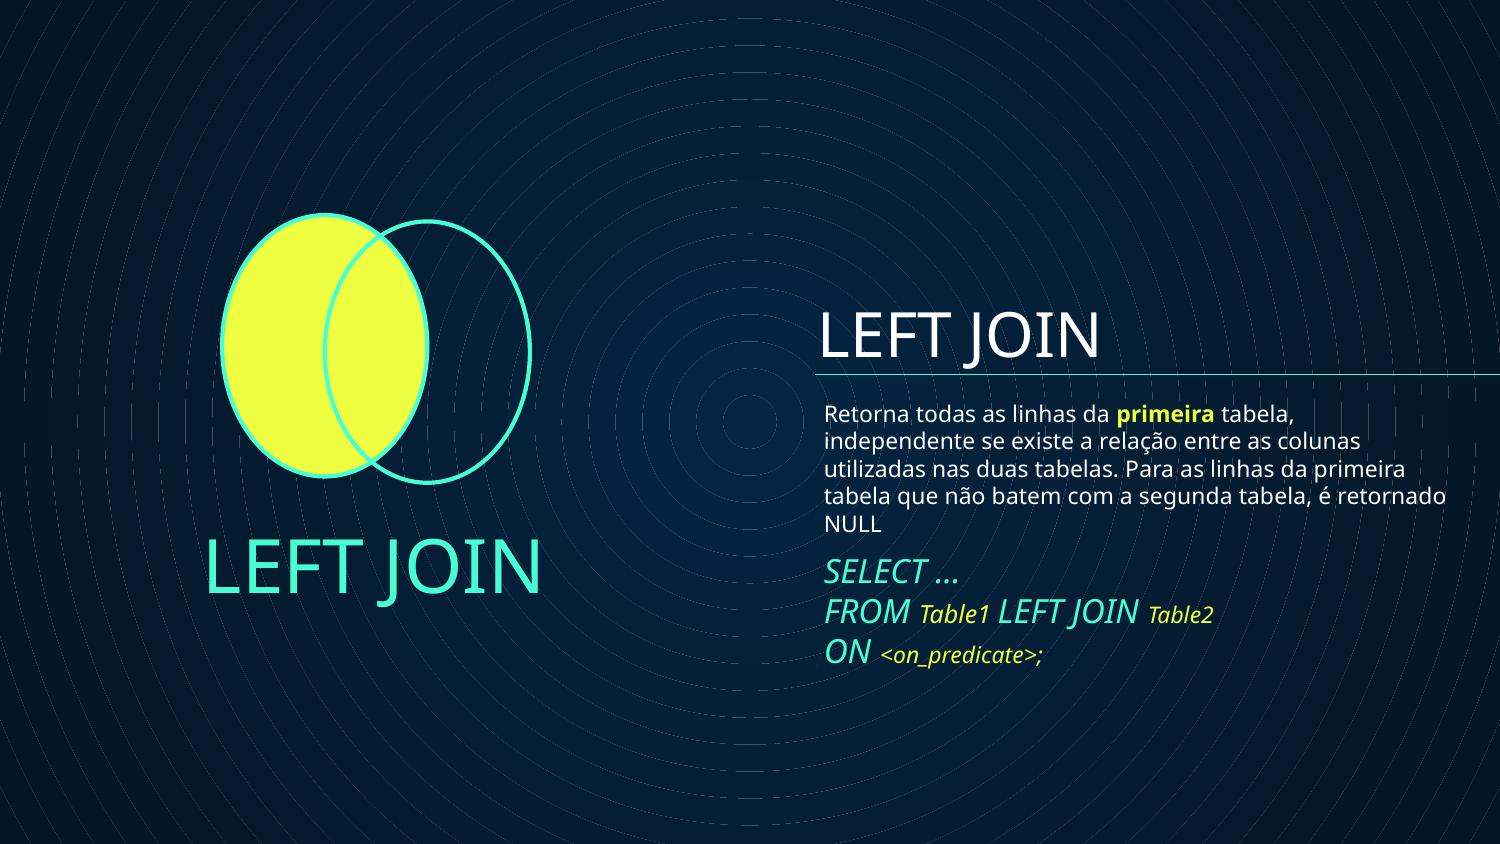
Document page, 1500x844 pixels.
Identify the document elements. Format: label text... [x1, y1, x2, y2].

title LEFT JOIN [171, 523, 577, 624]
title LEFT JOIN [802, 285, 1382, 385]
subtitle Retorna todas as linhas da primeira tabela, independente se existe a relação entre as colunas utilizadas nas duas tabelas. Para as linhas da primeira tabela que não batem com a segunda tabela, é retornado NULL [808, 384, 1468, 546]
text_box SELECT ... FROM Table1 LEFT JOIN Table2 ON <on_predicate>; [808, 531, 1399, 685]
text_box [221, 214, 531, 484]
